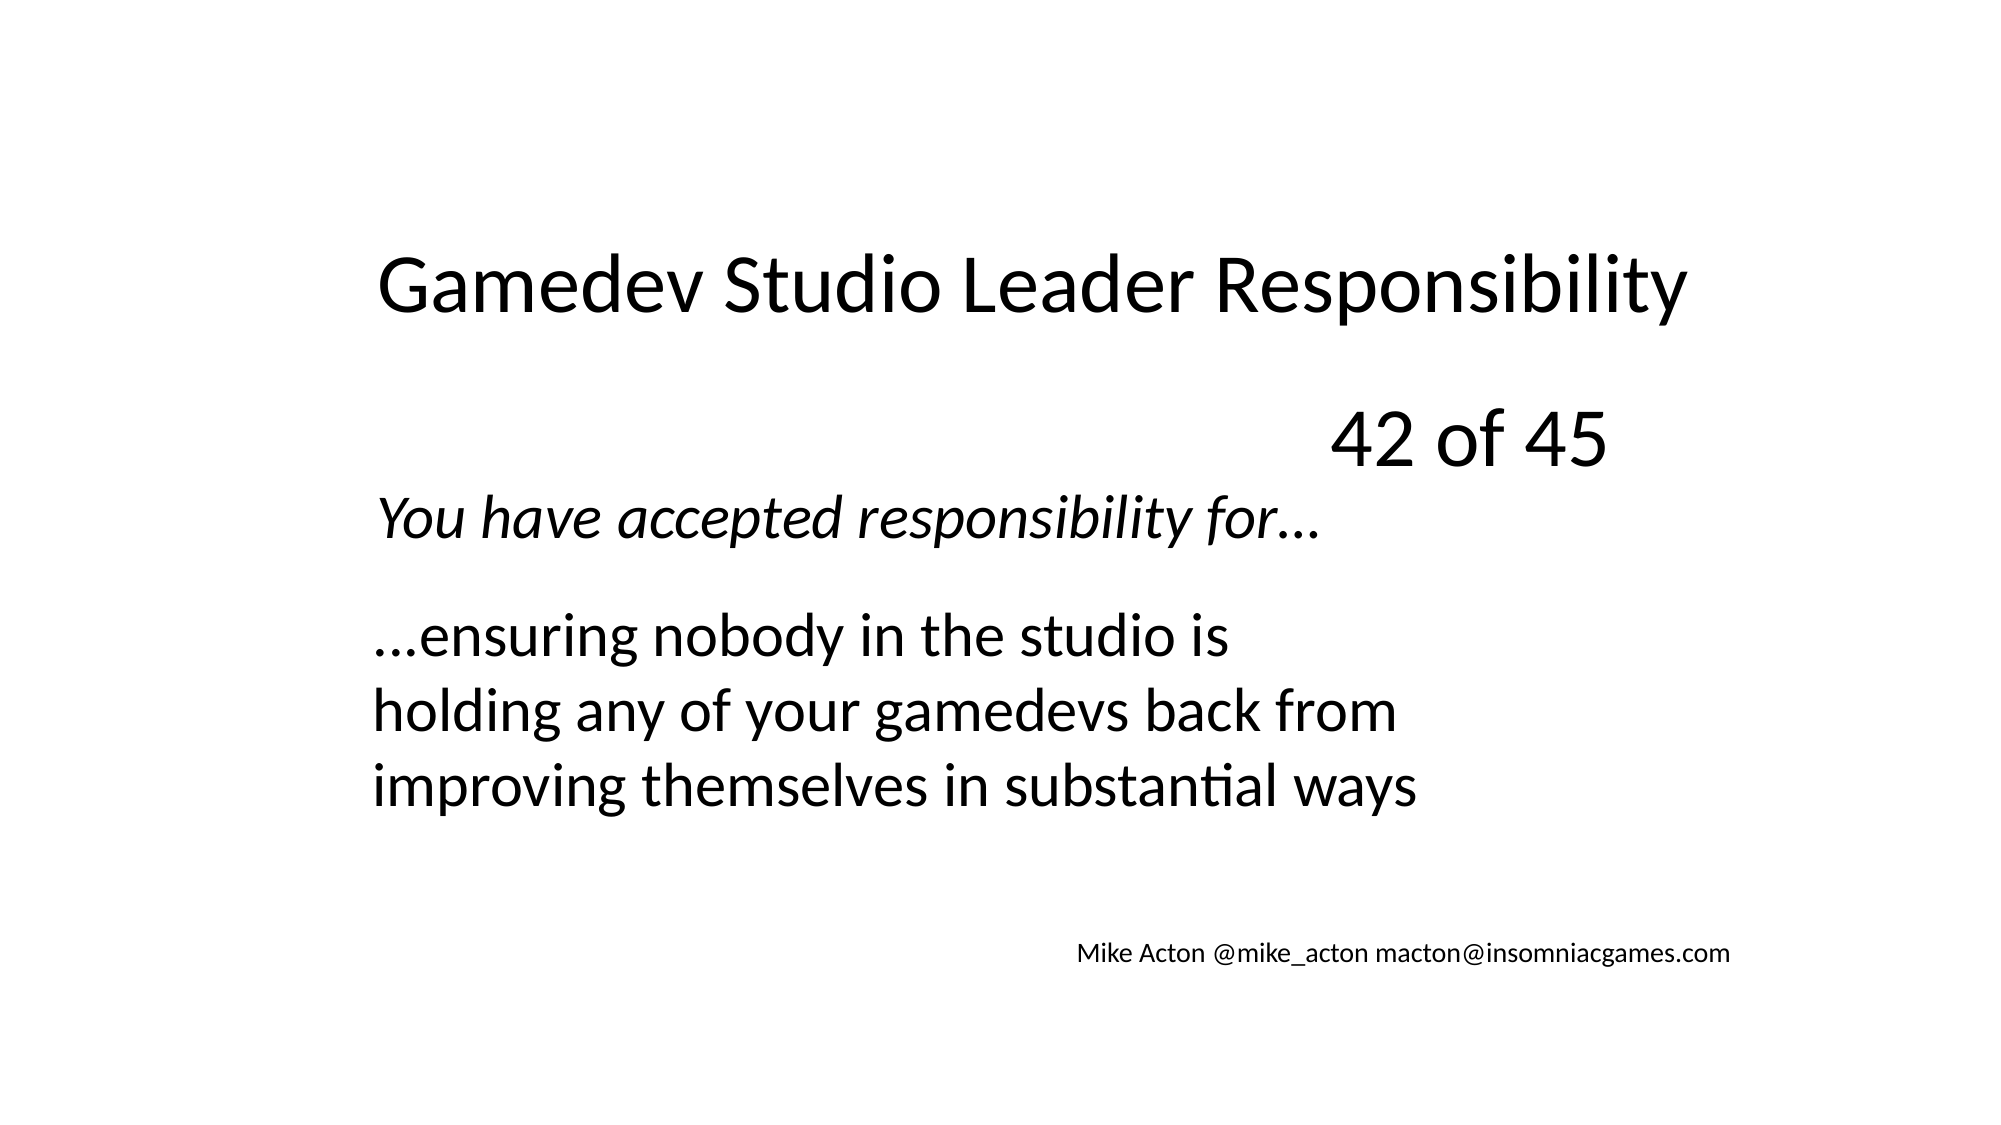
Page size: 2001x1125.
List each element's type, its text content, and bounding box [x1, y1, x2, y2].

text_box ...ensuring nobody in the studio is holding any of your gamedevs back from improving themselves in substantial ways [357, 586, 1443, 826]
text_box You have accepted responsibility for… [361, 468, 1337, 559]
text_box Mike Acton @mike_acton macton@insomniacgames.com [1061, 926, 1747, 976]
text_box 42 of 45 [1316, 374, 1896, 491]
text_box Gamedev Studio Leader Responsibility [362, 220, 1706, 337]
